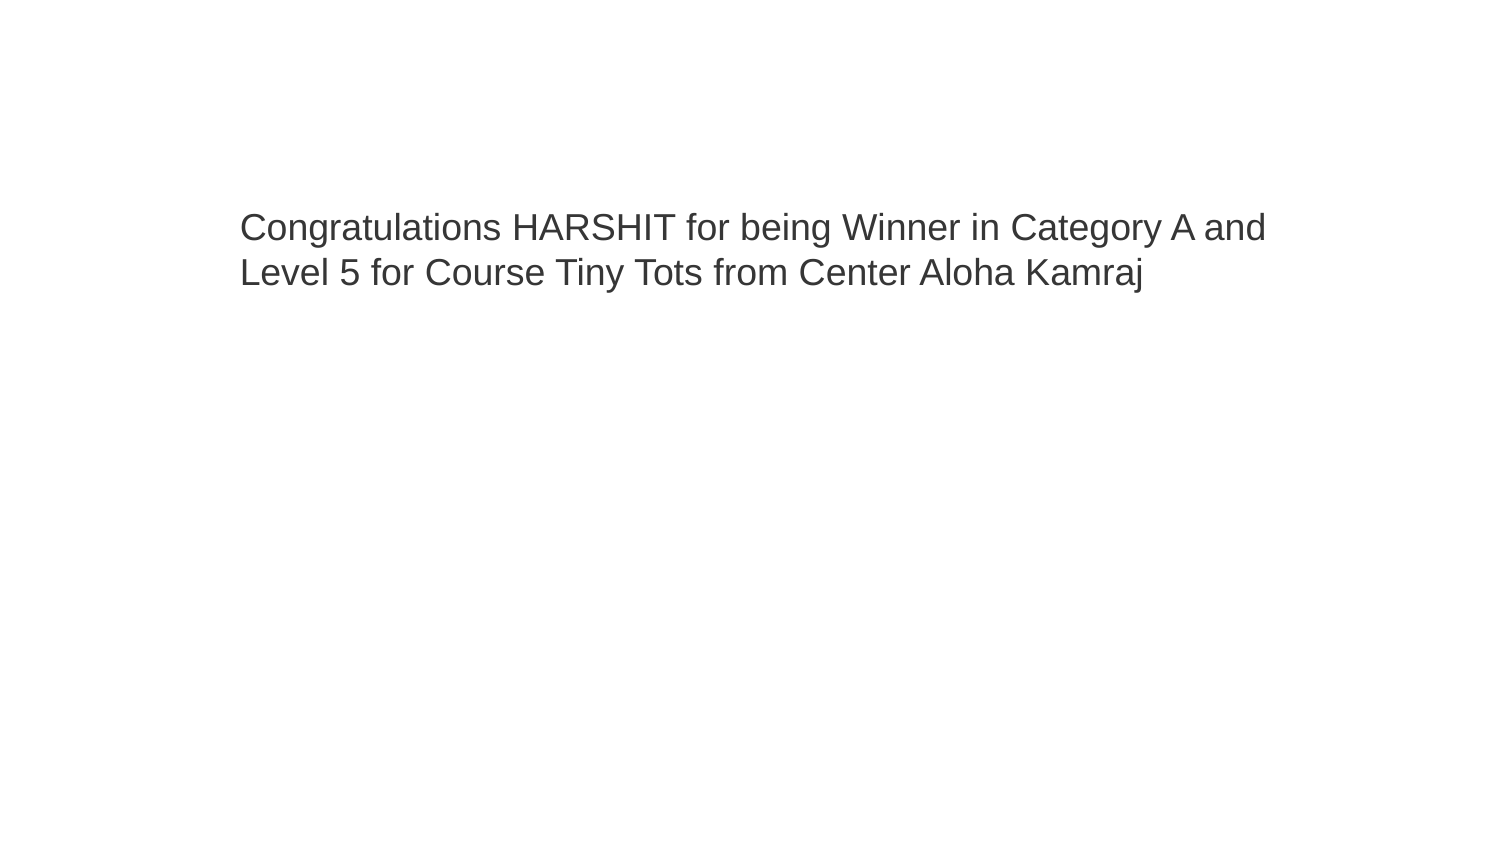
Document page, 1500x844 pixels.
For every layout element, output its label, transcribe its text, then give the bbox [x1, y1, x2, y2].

text_box Congratulations HARSHIT for being Winner in Category A and Level 5 for Course Tiny Tots from Center Aloha Kamraj [224, 224, 1350, 270]
